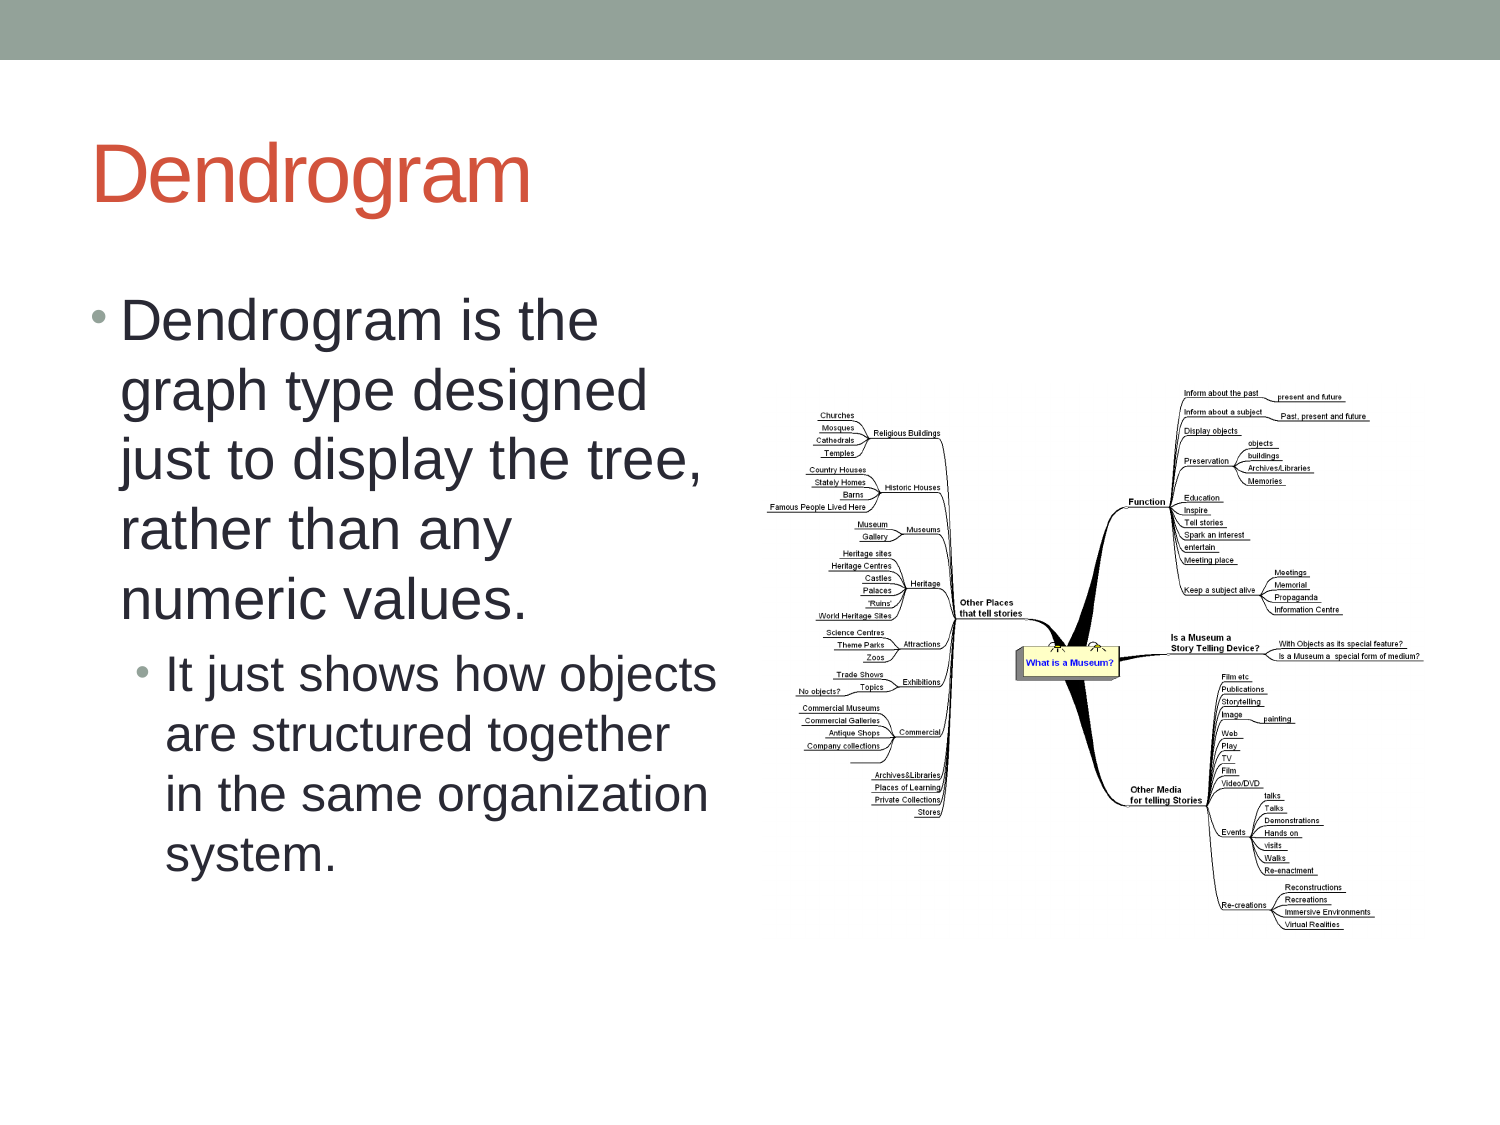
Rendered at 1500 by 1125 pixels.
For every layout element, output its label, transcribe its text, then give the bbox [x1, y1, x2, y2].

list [762, 383, 1426, 940]
title Dendrogram [75, 87, 1425, 250]
list Dendrogram is the graph type designed just to display the tree, rather than any numeric values. It just shows how objects are structured together in the same organization system. [75, 274, 738, 1049]
